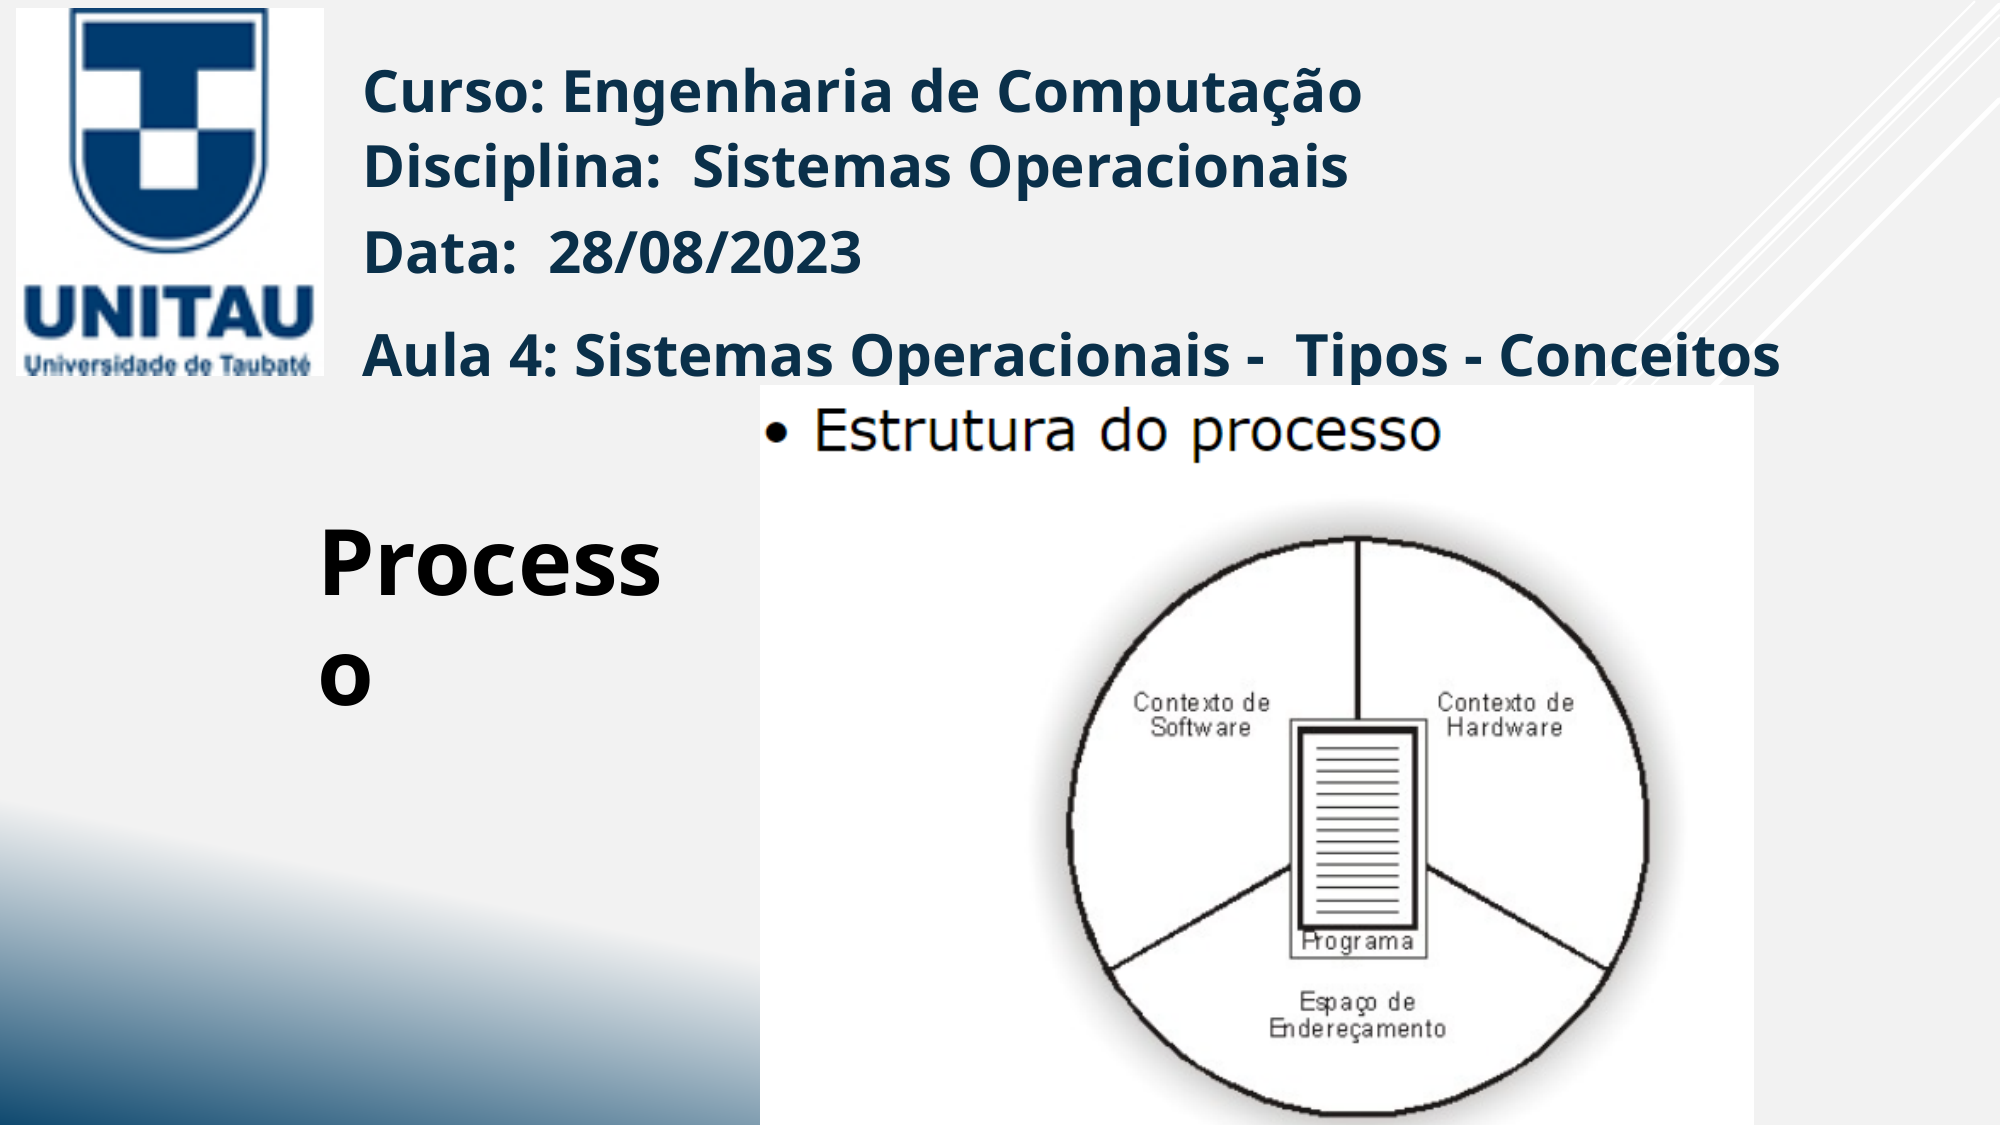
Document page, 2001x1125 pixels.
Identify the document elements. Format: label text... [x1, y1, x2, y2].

text_box Processo [302, 496, 696, 731]
text_box Data: 28/08/2023 [348, 207, 1652, 293]
picture [760, 385, 1754, 1125]
picture [15, 7, 324, 377]
text_box Disciplina: Sistemas Operacionais [348, 132, 1652, 207]
text_box Aula 4: Sistemas Operacionais - Tipos - Conceitos [348, 310, 1960, 395]
text_box Curso: Engenharia de Computação [348, 46, 1652, 132]
